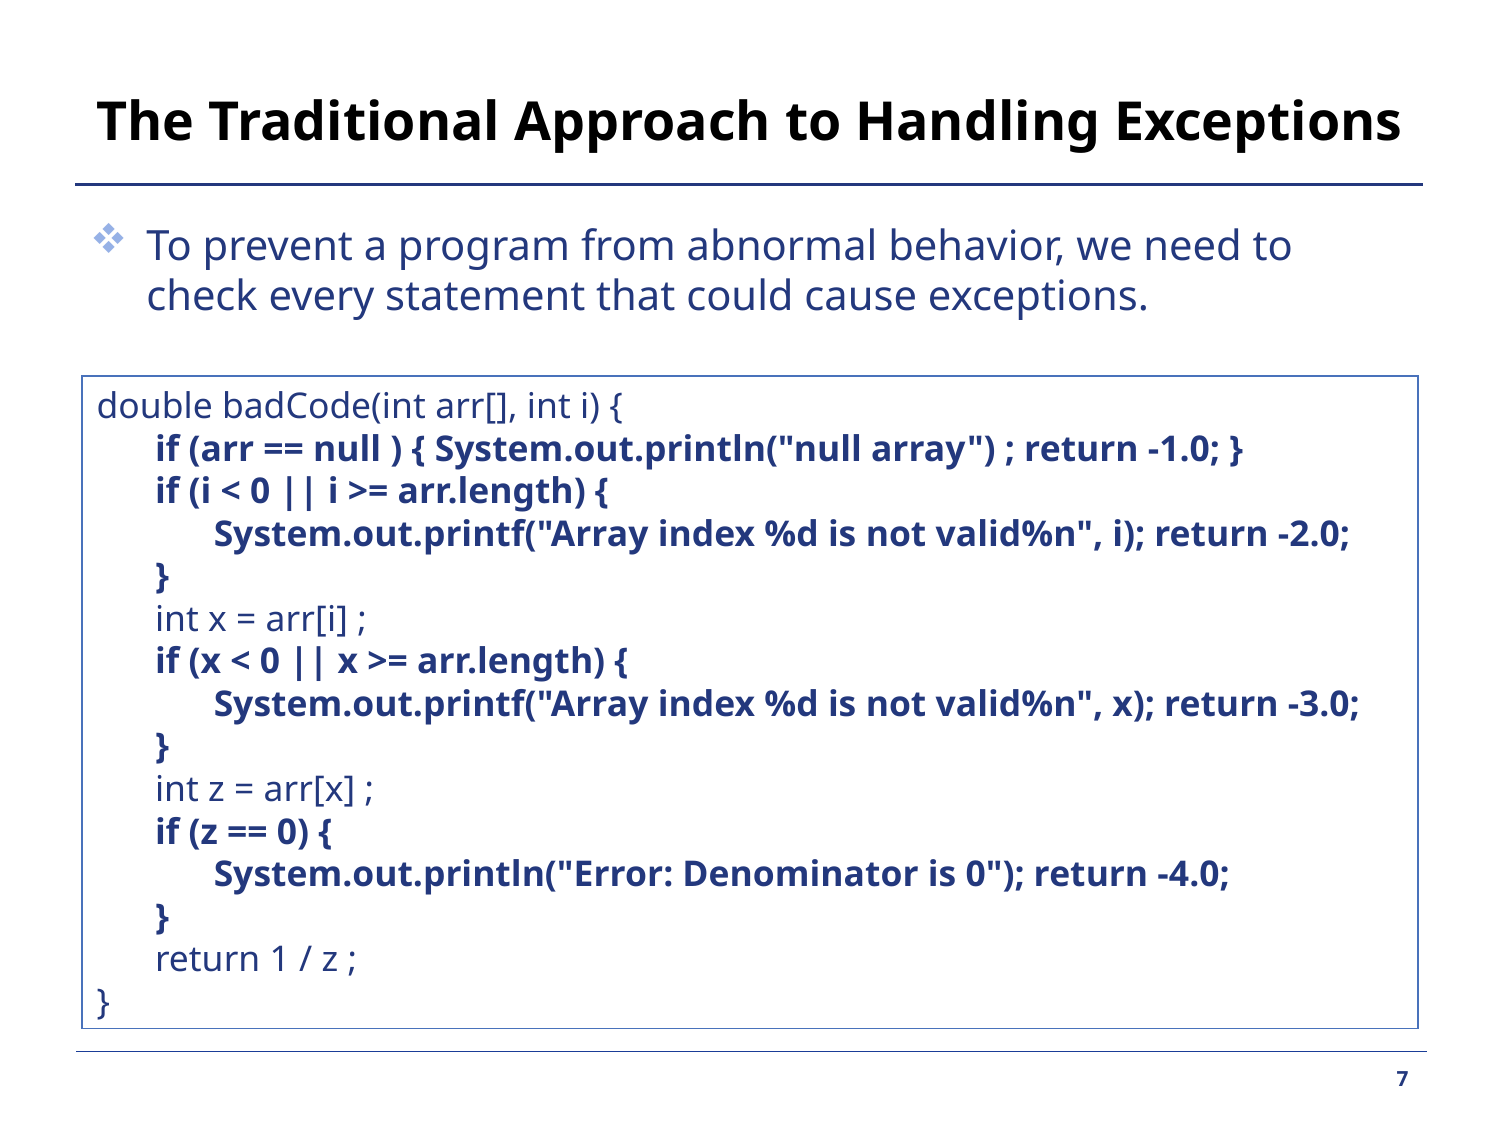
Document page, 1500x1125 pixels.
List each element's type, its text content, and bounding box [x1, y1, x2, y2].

title The Traditional Approach to Handling Exceptions [76, 52, 1424, 185]
slide_number 7 [1080, 1058, 1424, 1095]
text_box double badCode(int arr[], int i) { if (arr == null ) { System.out.println("null array") ; return -1.0; } if (i < 0 || i >= arr.length) { System.out.printf("Array index %d is not valid%n", i); return -2.0; } int x = arr[i] ; if (x < 0 || x >= arr.length) { System.out.printf("Array index %d is not valid%n", x); return -3.0; } int z = arr[x] ; if (z == 0) { System.out.println("Error: Denominator is 0"); return -4.0; } return 1 / z ; } [81, 376, 1418, 1029]
list To prevent a program from abnormal behavior, we need to check every statement that could cause exceptions. [75, 210, 1425, 349]
